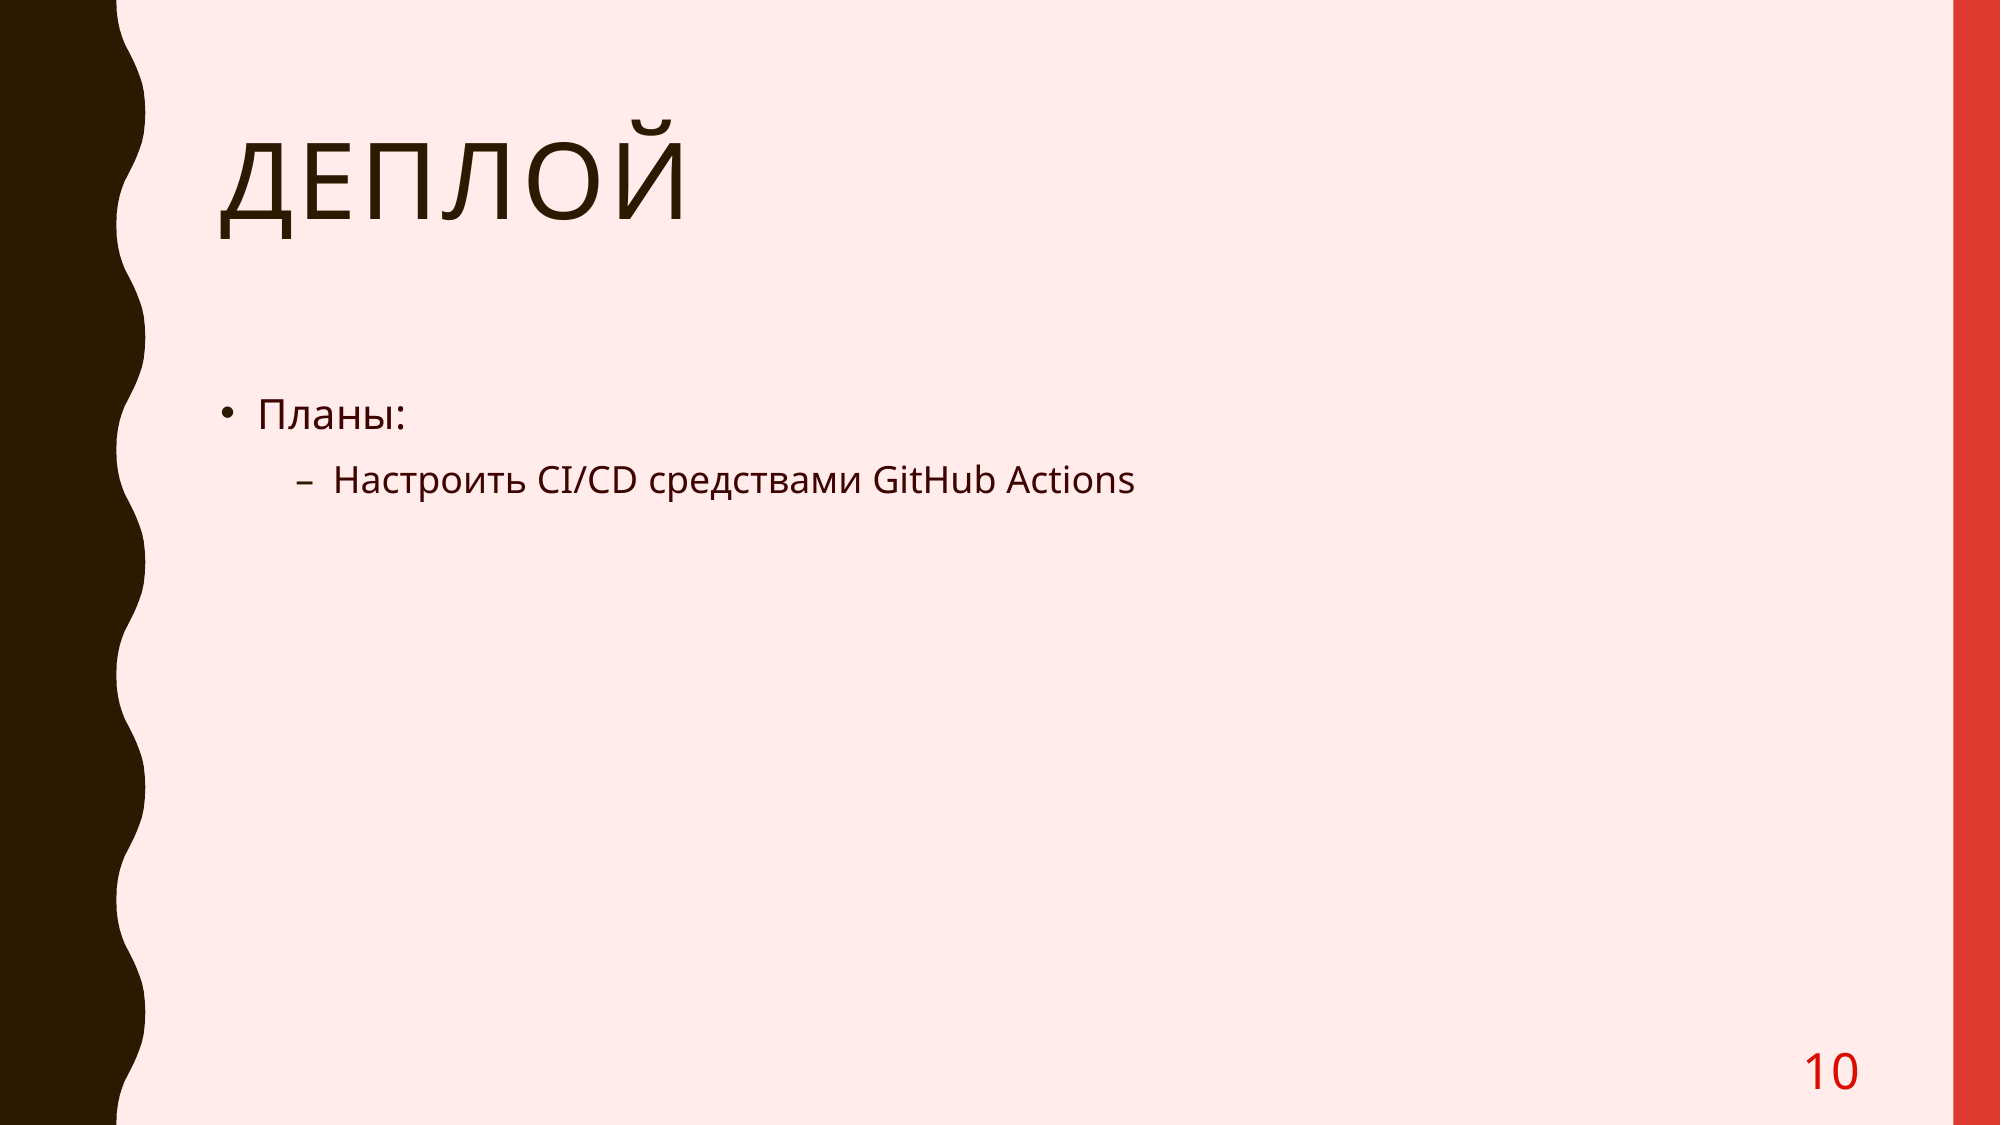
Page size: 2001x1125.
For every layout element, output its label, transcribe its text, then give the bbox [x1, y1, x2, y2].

slide_number 10 [1412, 1045, 1875, 1103]
list Планы: Настроить CI/CD средствами GitHub Actions [205, 375, 1875, 965]
title Деплой [205, 62, 1875, 308]
